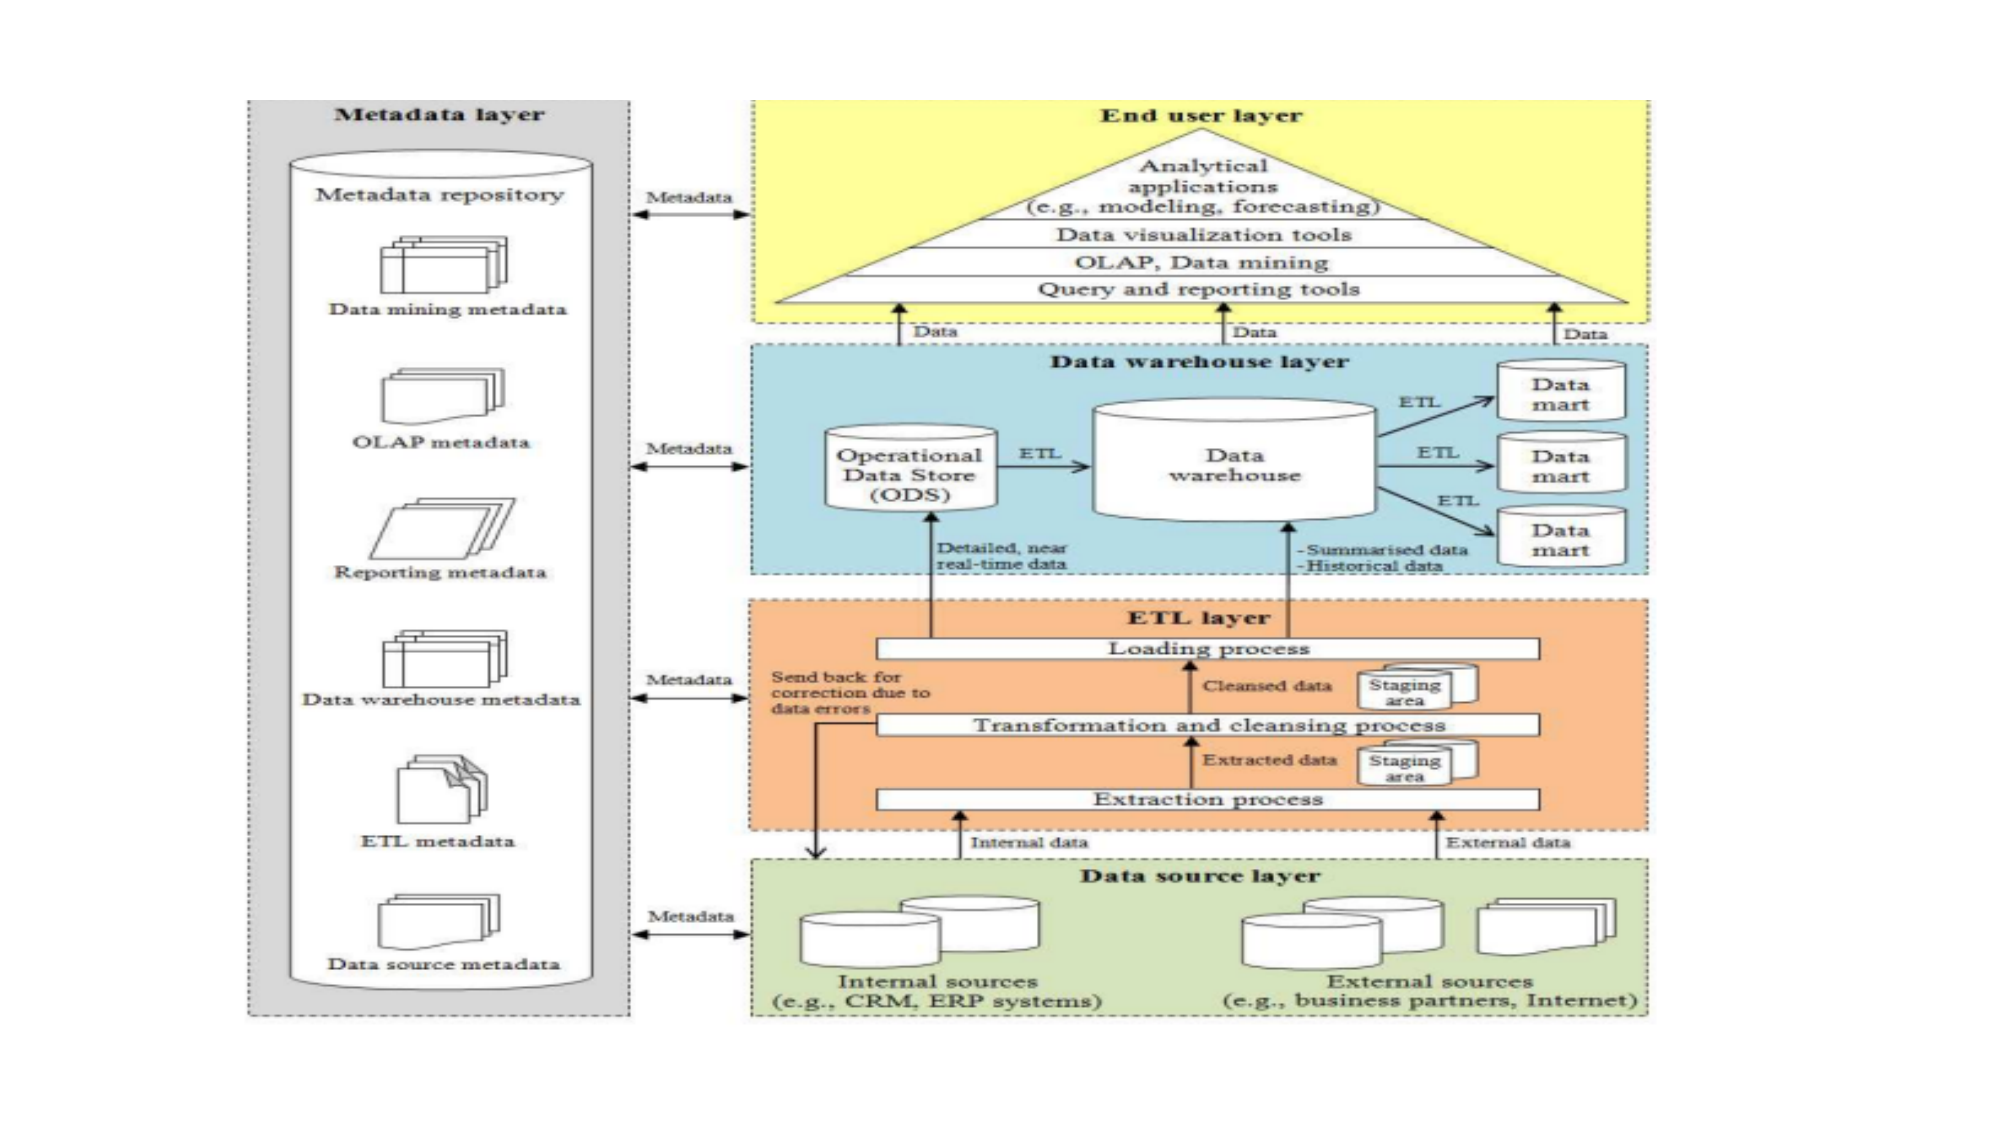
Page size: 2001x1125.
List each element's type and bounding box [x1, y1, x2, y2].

list [128, 100, 1782, 1036]
